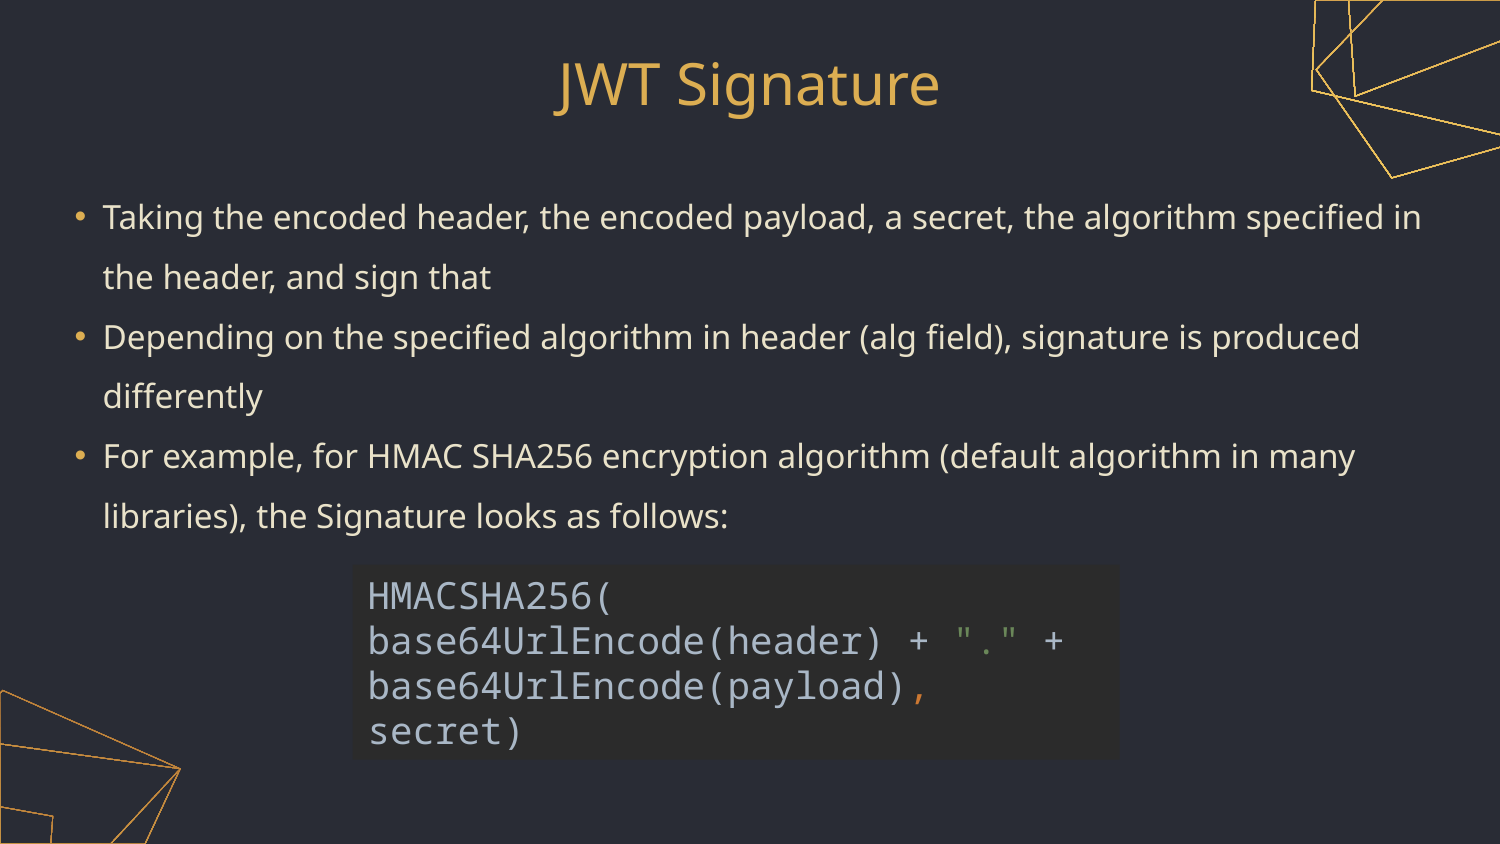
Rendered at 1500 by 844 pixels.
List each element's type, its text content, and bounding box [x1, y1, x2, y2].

subtitle Taking the encoded header, the encoded payload, a secret, the algorithm specified in the header, and sign that Depending on the specified algorithm in header (alg field), signature is produced differently For example, for HMAC SHA256 encryption algorithm (default algorithm in many libraries), the Signature looks as follows: [59, 161, 1441, 810]
title JWT Signature [327, 46, 1173, 118]
text_box HMACSHA256( base64UrlEncode(header) + "." + base64UrlEncode(payload), secret) [352, 564, 1120, 760]
